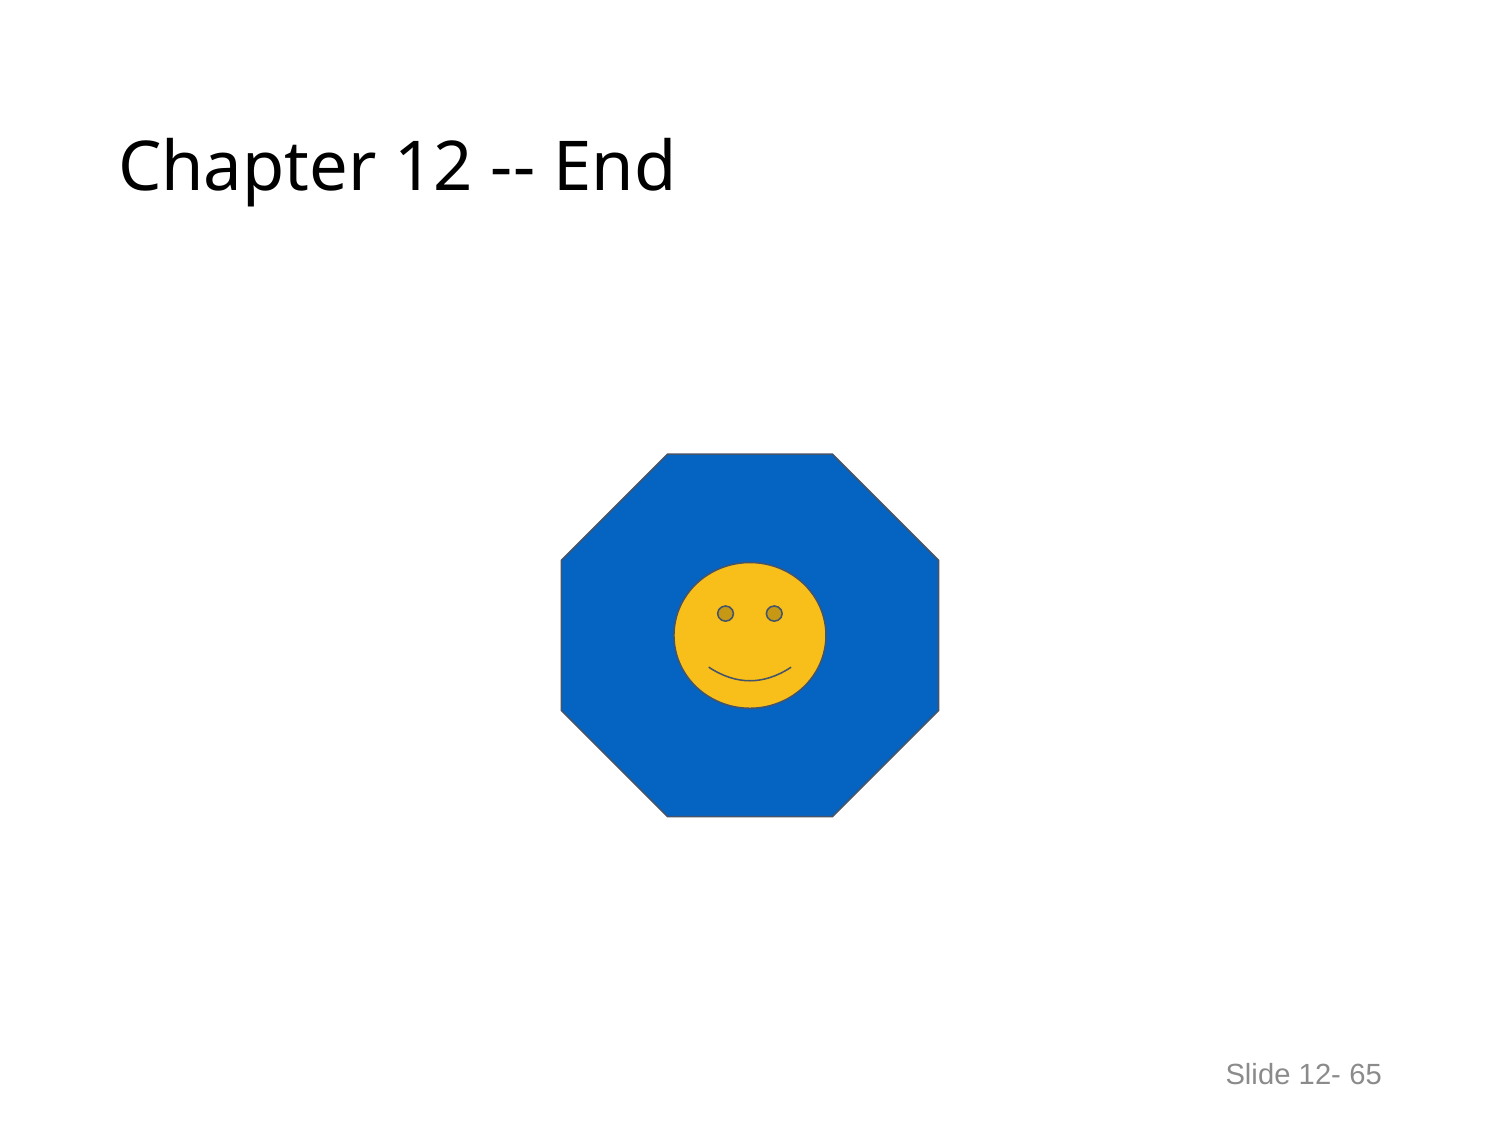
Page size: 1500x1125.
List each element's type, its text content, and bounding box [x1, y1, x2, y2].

text_box [561, 454, 939, 817]
text_box [673, 562, 827, 709]
slide_number Slide 12- 65 [1059, 1042, 1397, 1103]
title Chapter 12 -- End [103, 59, 1397, 278]
